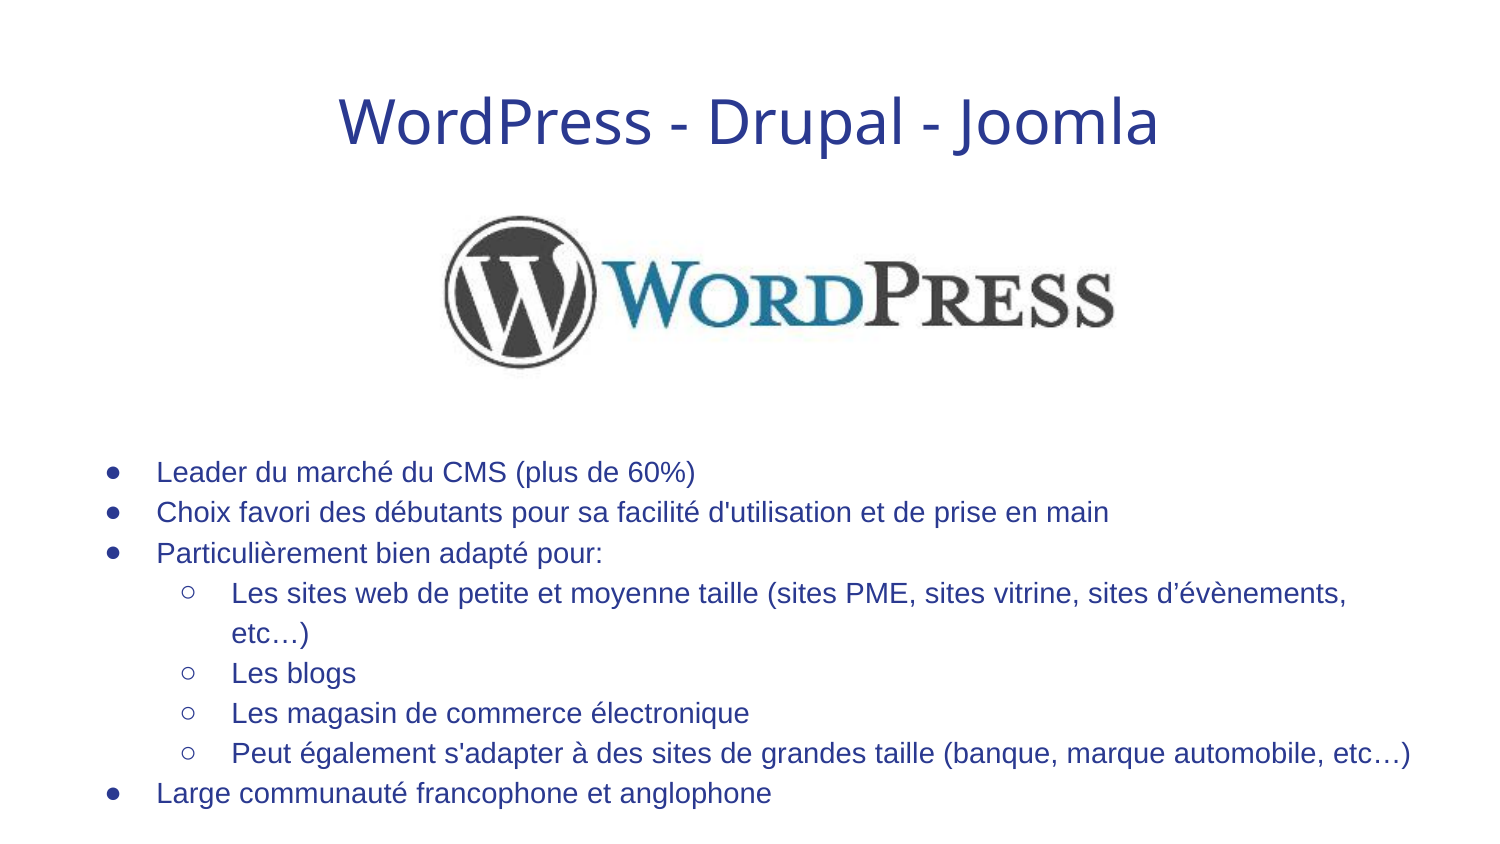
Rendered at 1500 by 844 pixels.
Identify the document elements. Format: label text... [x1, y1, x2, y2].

picture [403, 166, 1155, 418]
text_box Leader du marché du CMS (plus de 60%) Choix favori des débutants pour sa facilité d'utilisation et de prise en main Particulièrement bien adapté pour: Les sites web de petite et moyenne taille (sites PME, sites vitrine, sites d’évènements, etc…) Les blogs Les magasin de commerce électronique Peut également s'adapter à des sites de grandes taille (banque, marque automobile, etc…) Large communauté francophone et anglophone [66, 433, 1444, 752]
title WordPress - Drupal - Joomla [51, 67, 1449, 167]
